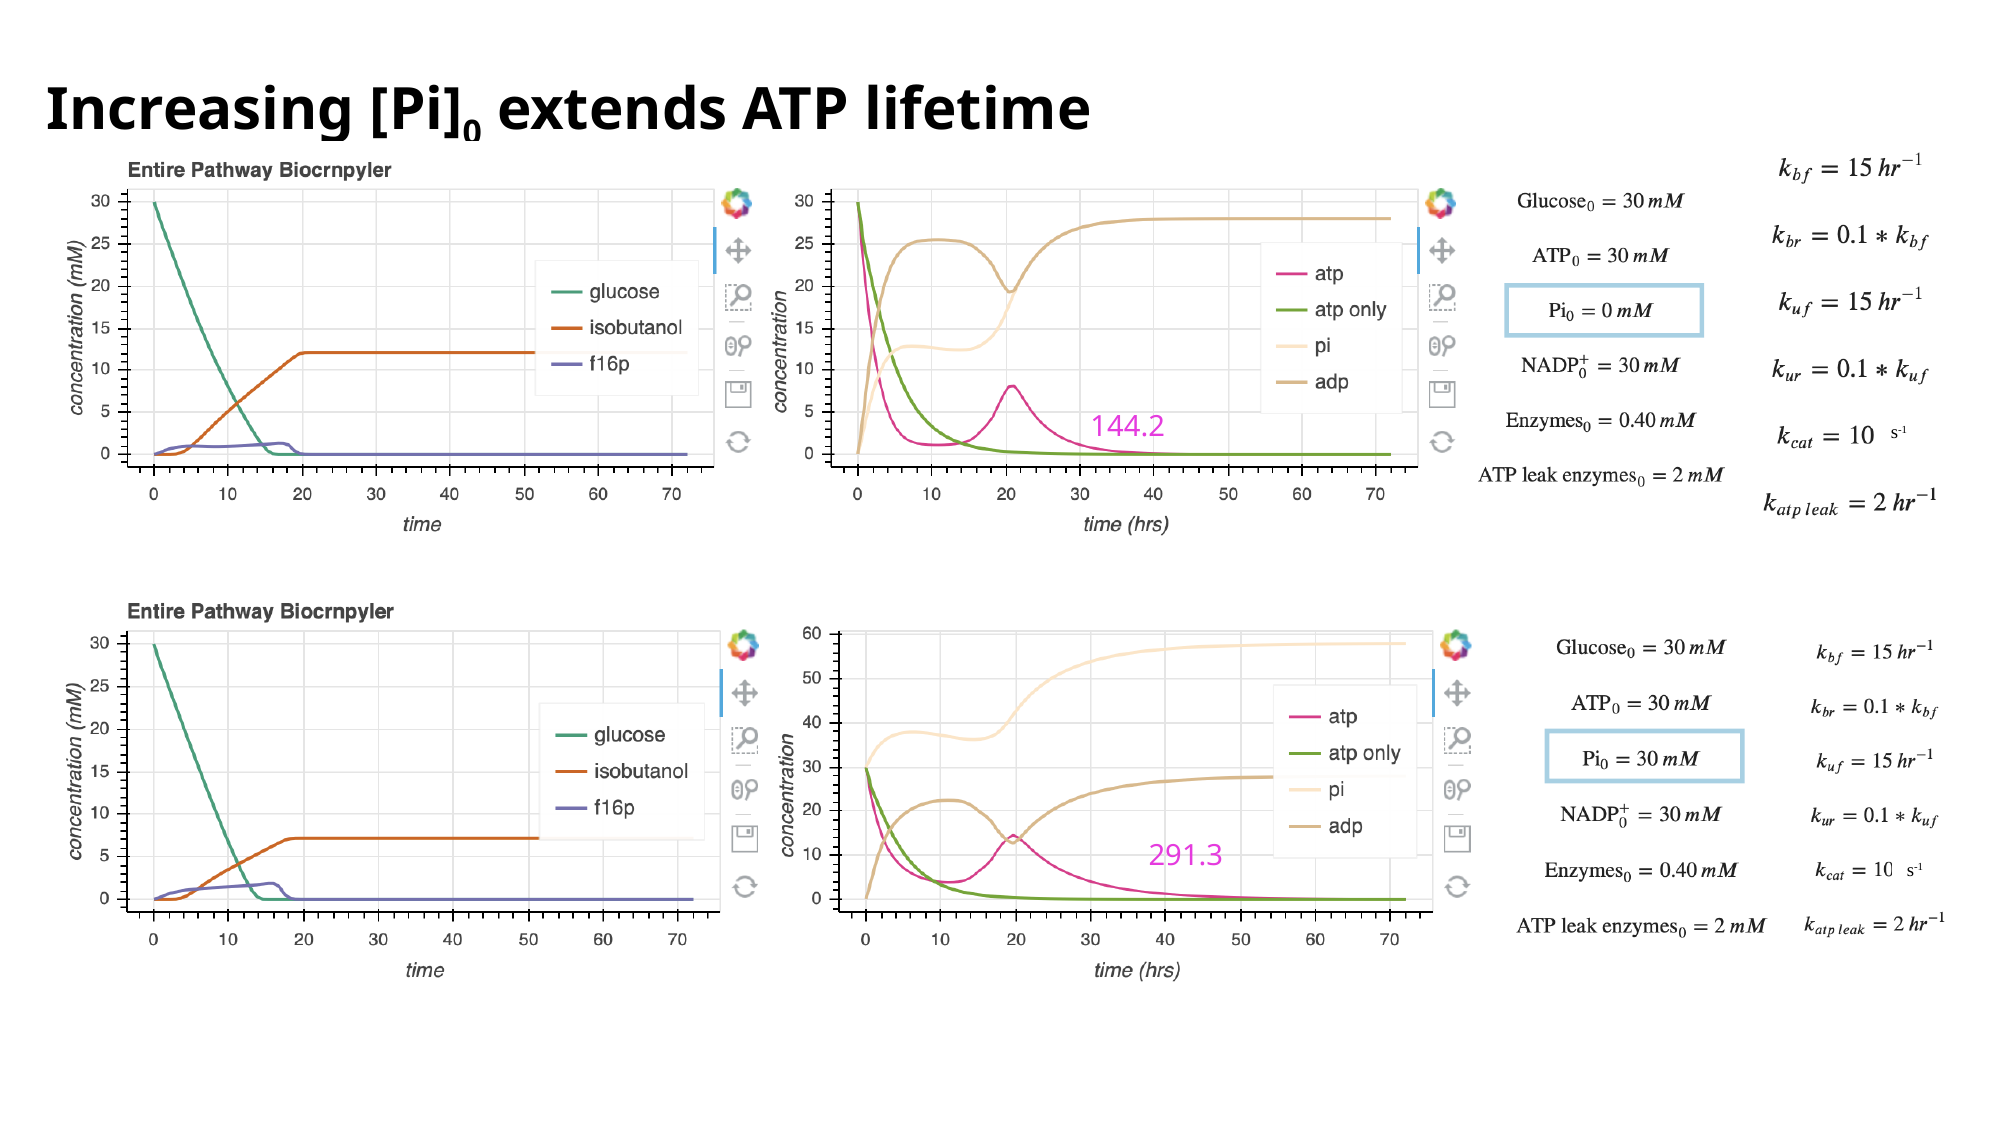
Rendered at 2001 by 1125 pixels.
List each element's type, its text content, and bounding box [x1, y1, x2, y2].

picture [1514, 631, 1776, 950]
picture [56, 141, 1961, 541]
picture [56, 595, 1490, 995]
picture [1781, 636, 1962, 955]
text_box Increasing [Pi]0 extends ATP lifetime [31, 0, 1757, 218]
